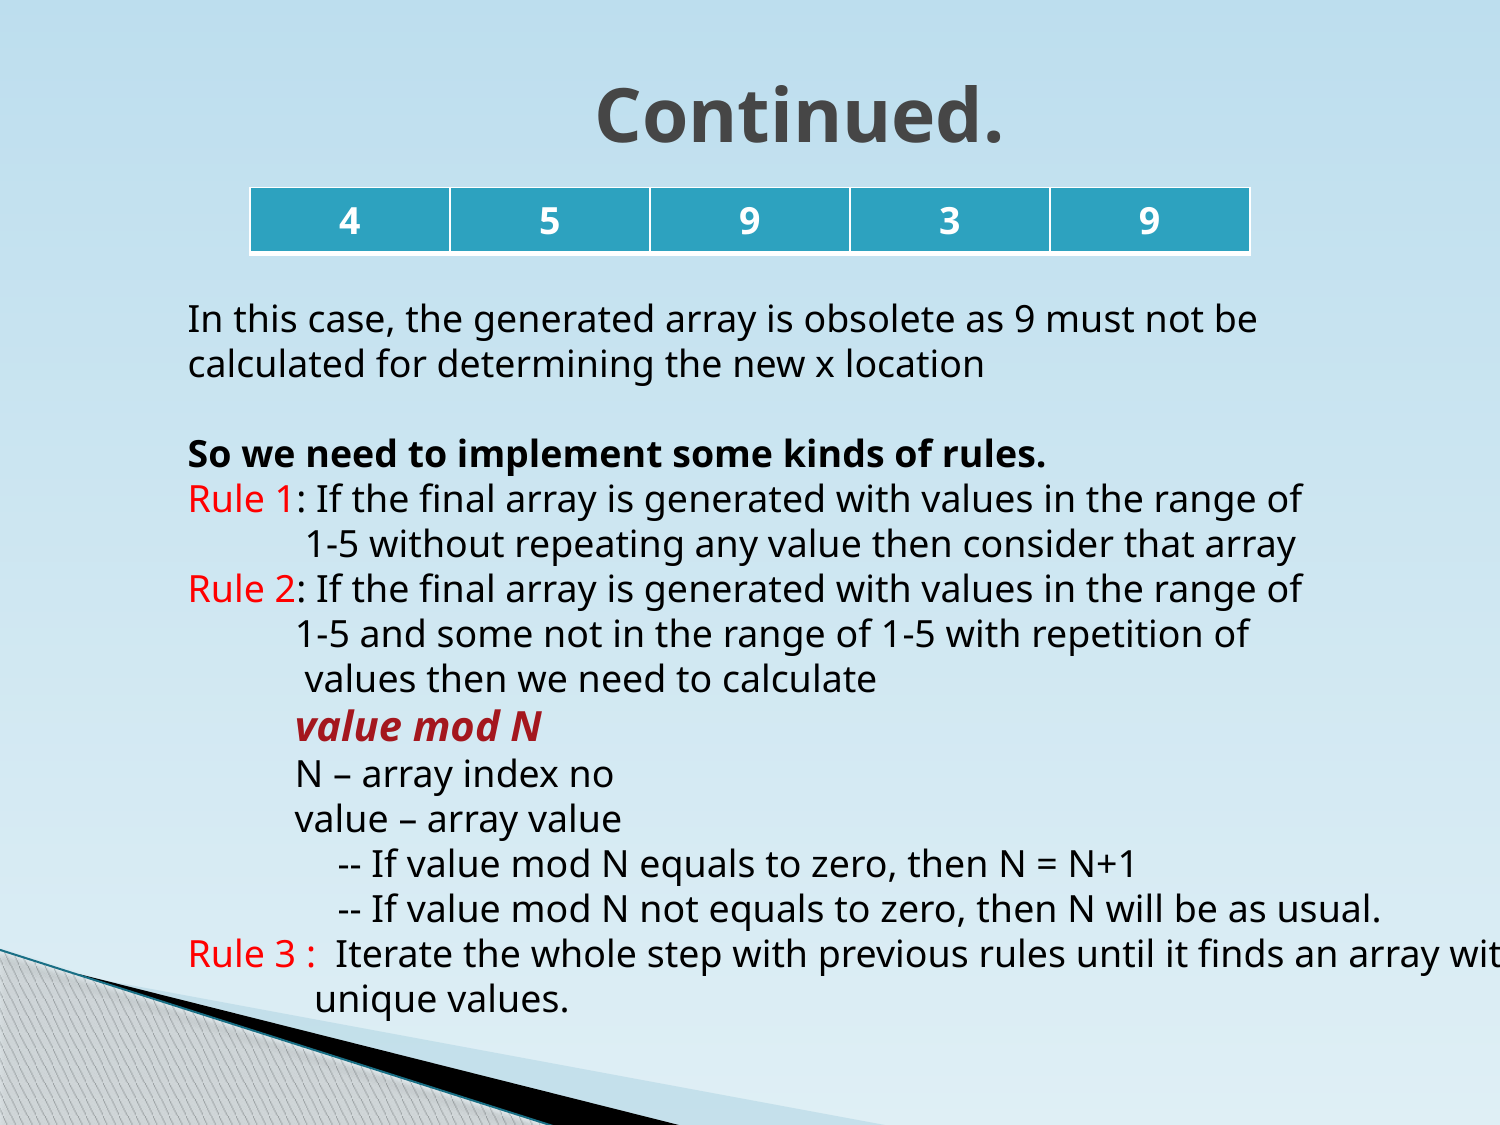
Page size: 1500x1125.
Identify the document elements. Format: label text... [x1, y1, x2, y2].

text_box In this case, the generated array is obsolete as 9 must not be calculated for determining the new x location So we need to implement some kinds of rules. Rule 1: If the final array is generated with values in the range of 1-5 without repeating any value then consider that array Rule 2: If the final array is generated with values in the range of 1-5 and some not in the range of 1-5 with repetition of values then we need to calculate value mod N N – array index no value – array value -- If value mod N equals to zero, then N = N+1 -- If value mod N not equals to zero, then N will be as usual. Rule 3 : Iterate the whole step with previous rules until it finds an array with unique values. [172, 287, 1500, 1028]
table_header 5 [451, 188, 649, 251]
table_header 9 [1051, 188, 1249, 251]
table_header 3 [851, 188, 1049, 251]
text_box Continued. [162, 50, 1438, 175]
table_header 9 [651, 188, 849, 251]
table_header 4 [251, 188, 449, 251]
